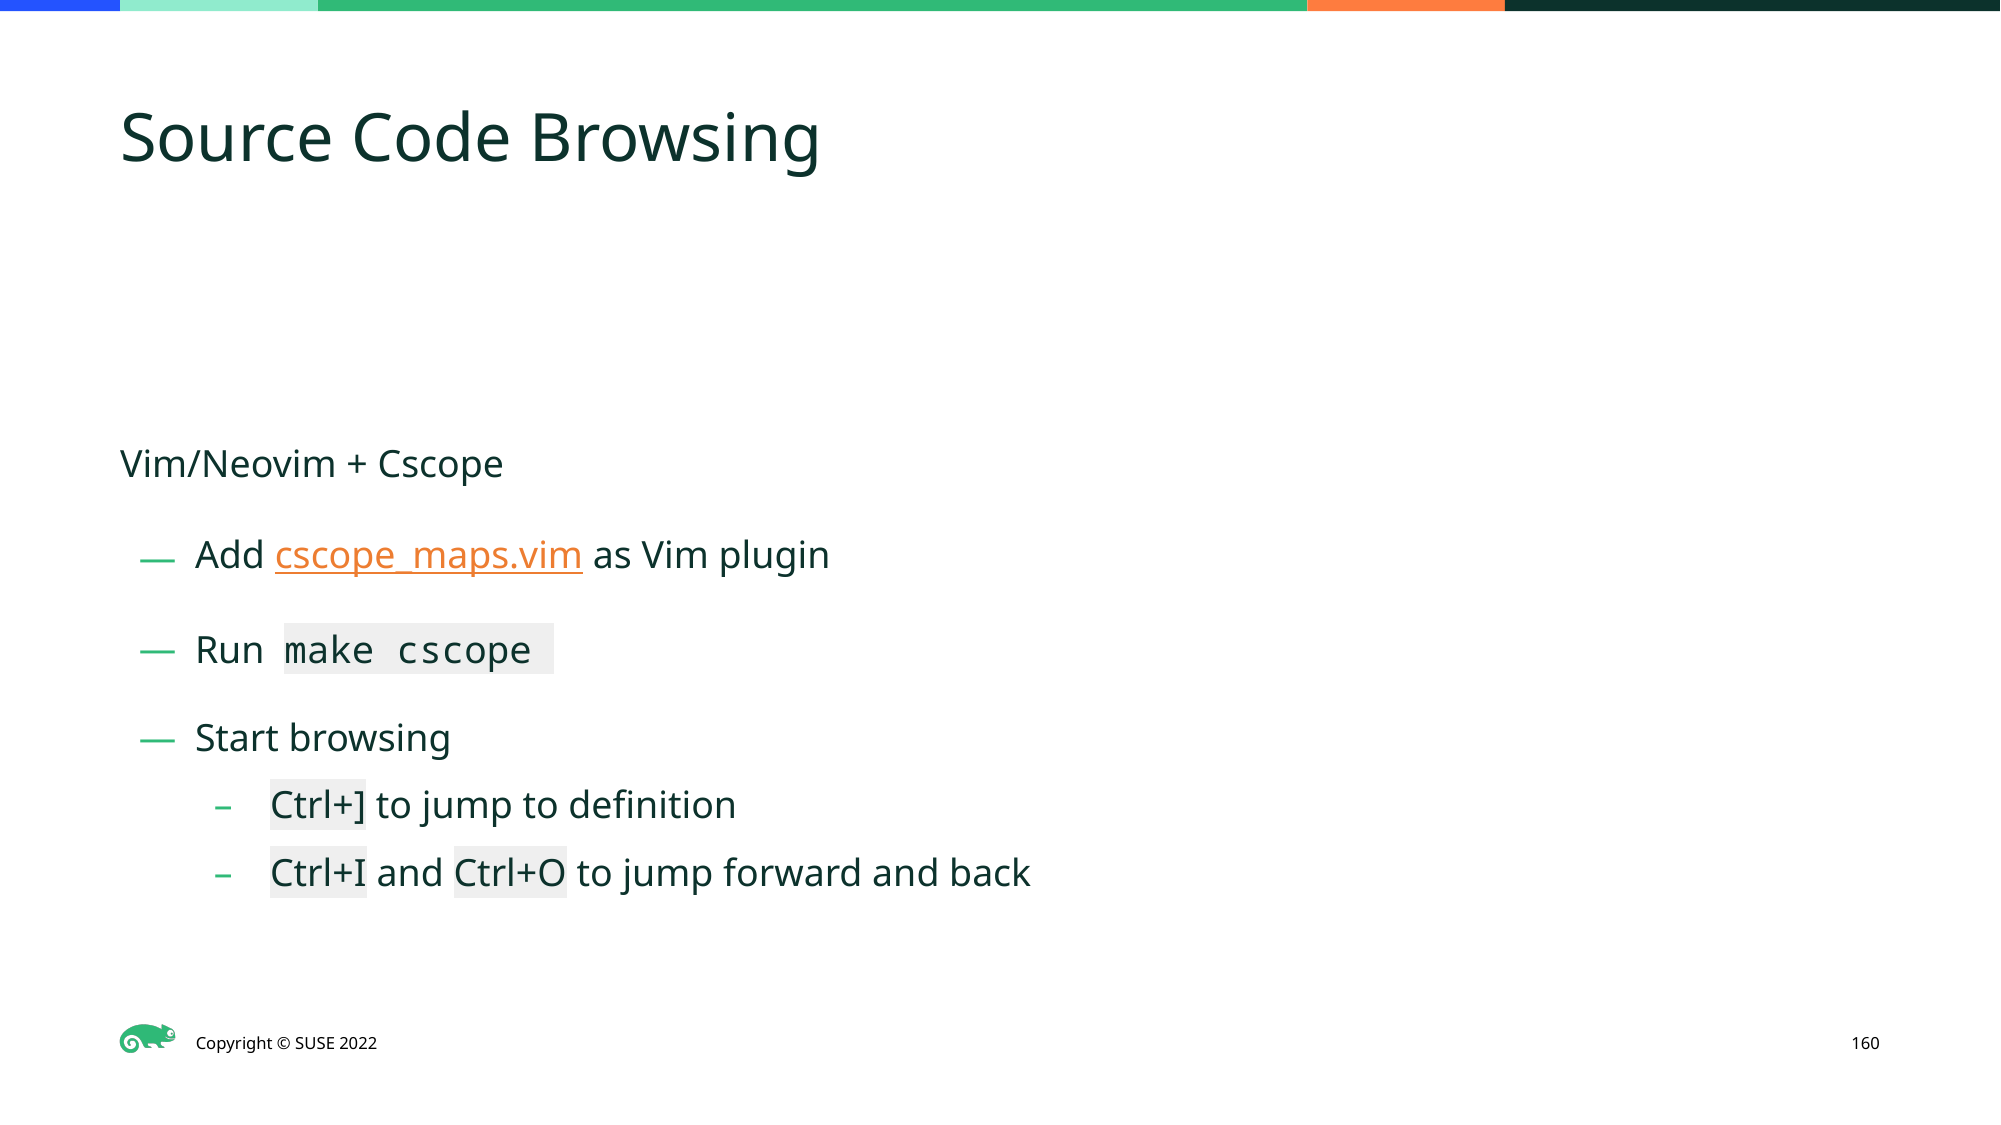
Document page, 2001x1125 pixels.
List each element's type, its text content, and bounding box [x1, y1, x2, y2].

list Vim/Neovim + Cscope Add cscope_maps.vim as Vim plugin Run make cscope Start browsing Ctrl+] to jump to definition Ctrl+I and Ctrl+O to jump forward and back [120, 417, 1880, 1056]
picture [109, 1014, 186, 1059]
title Source Code Browsing [120, 45, 1880, 234]
slide_number ‹#› [1832, 1032, 1880, 1125]
